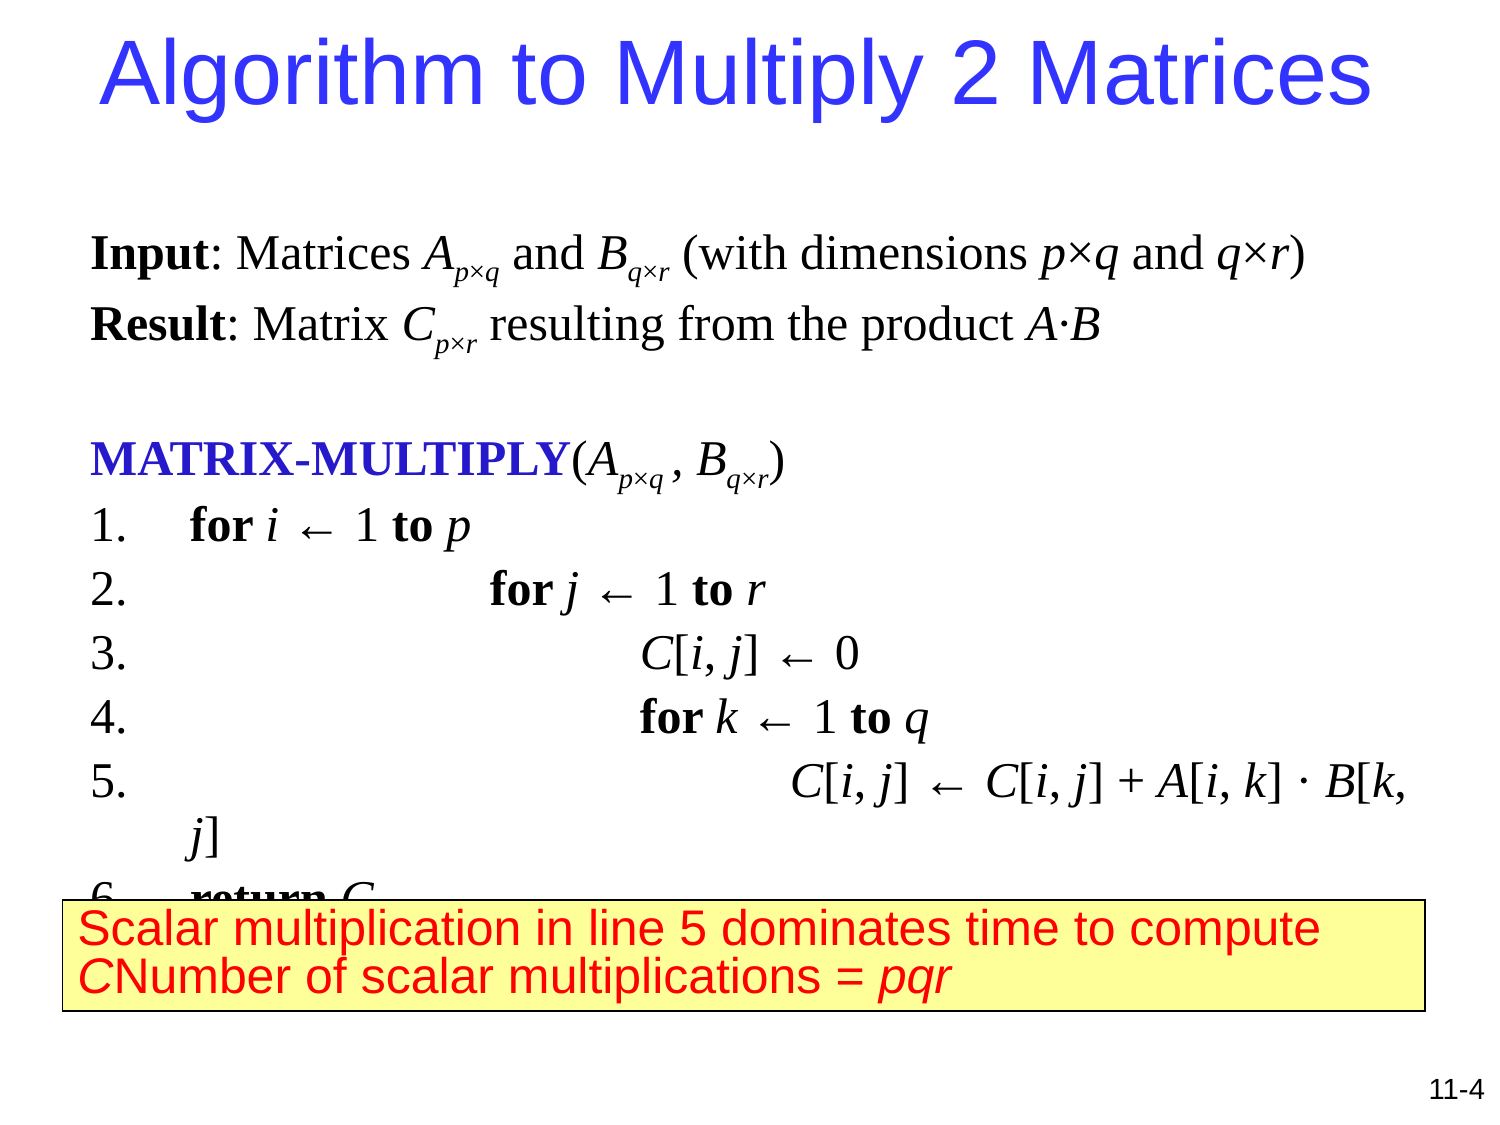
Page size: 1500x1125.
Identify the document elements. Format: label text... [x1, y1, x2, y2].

list Input: Matrices Ap×q and Bq×r (with dimensions p×q and q×r) Result: Matrix Cp×r resulting from the product A·B MATRIX-MULTIPLY(Ap×q , Bq×r) 1. for i ← 1 to p 2. for j ← 1 to r 3. C[i, j] ← 0 4. for k ← 1 to q 5. C[i, j] ← C[i, j] + A[i, k] · B[k, j] 6. return C [75, 212, 1425, 888]
text_box Scalar multiplication in line 5 dominates time to compute CNumber of scalar multiplications = pqr [62, 899, 1425, 1011]
title Algorithm to Multiply 2 Matrices [75, 50, 1425, 196]
slide_number 11-‹#› [1149, 1062, 1500, 1125]
